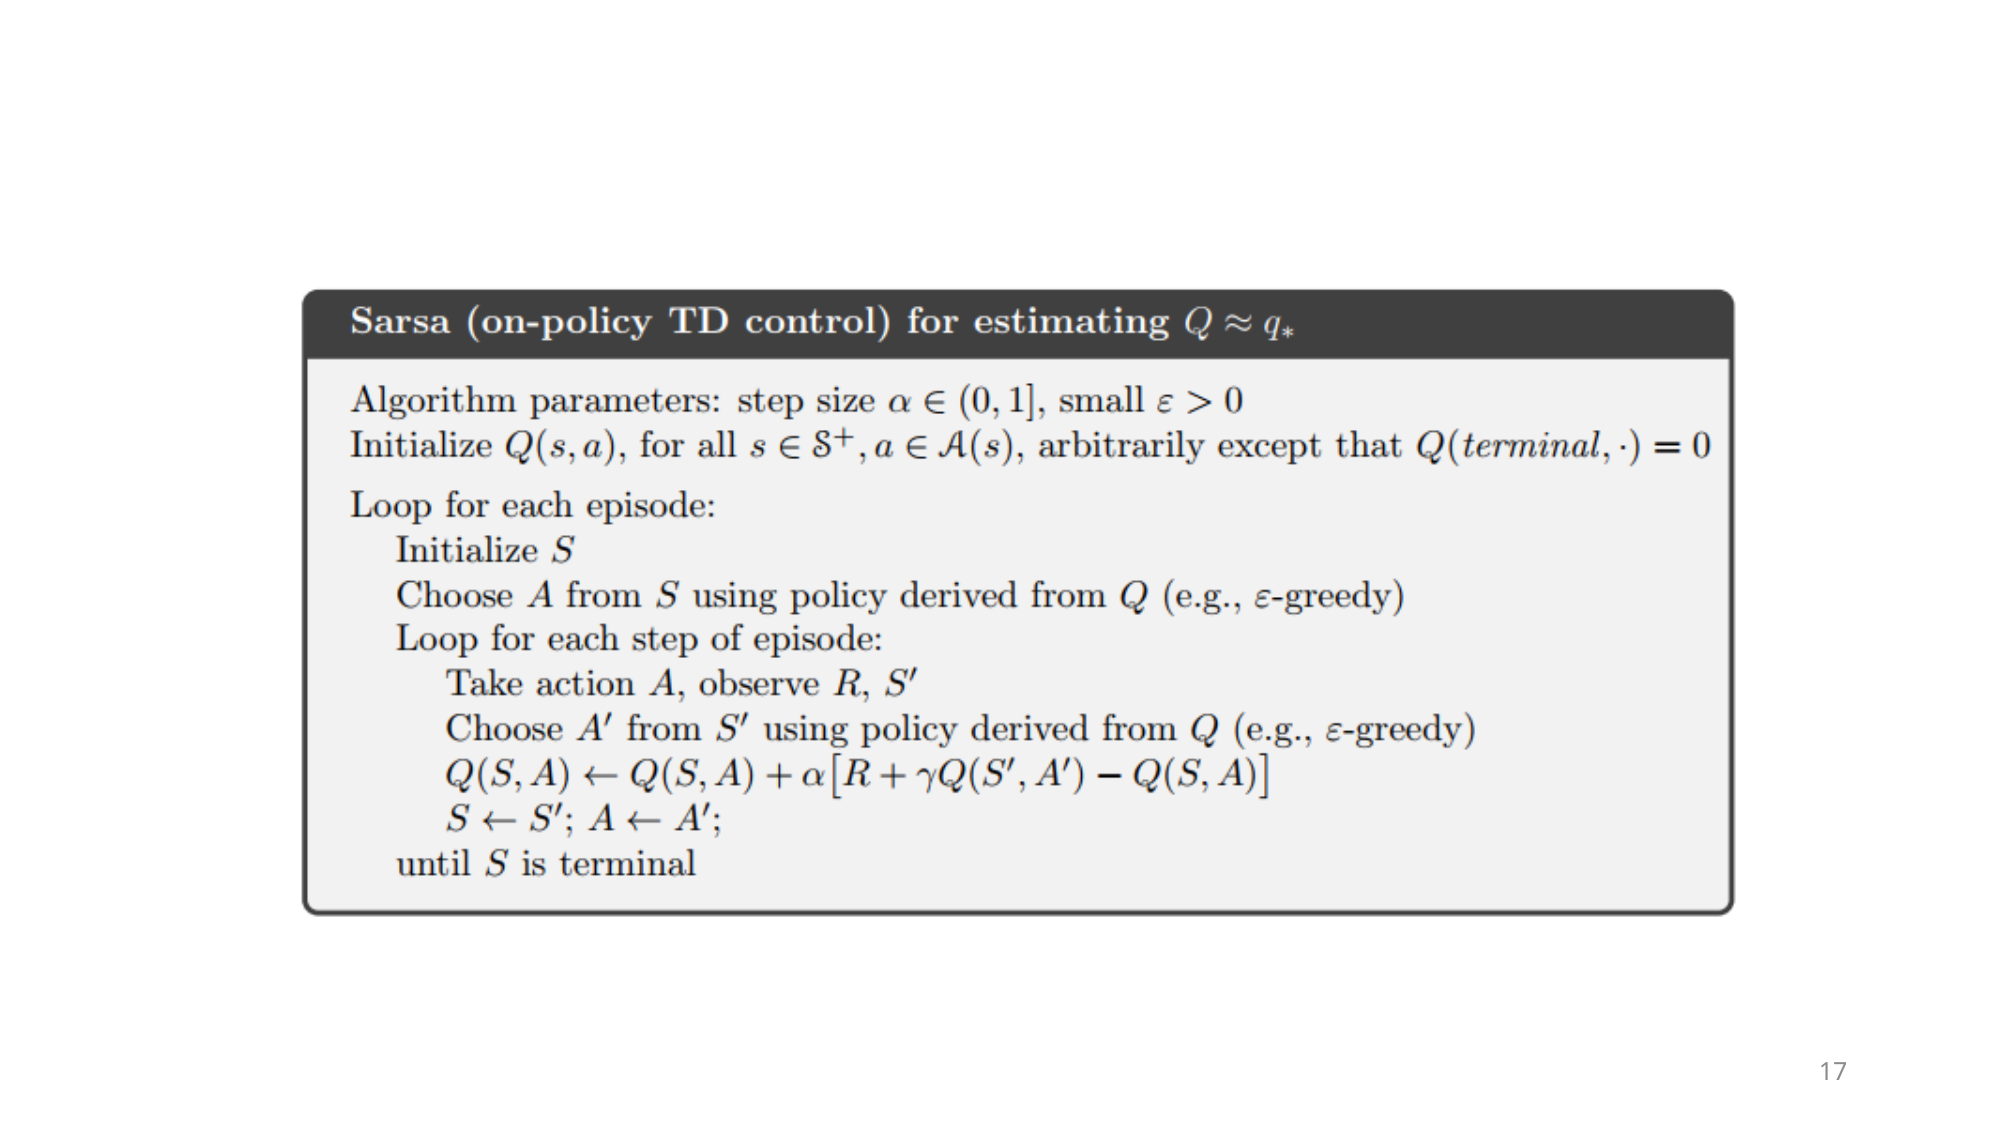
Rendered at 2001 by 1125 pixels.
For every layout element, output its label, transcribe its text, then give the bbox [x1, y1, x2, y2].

picture [291, 277, 1749, 932]
slide_number 17 [1412, 1042, 1863, 1103]
